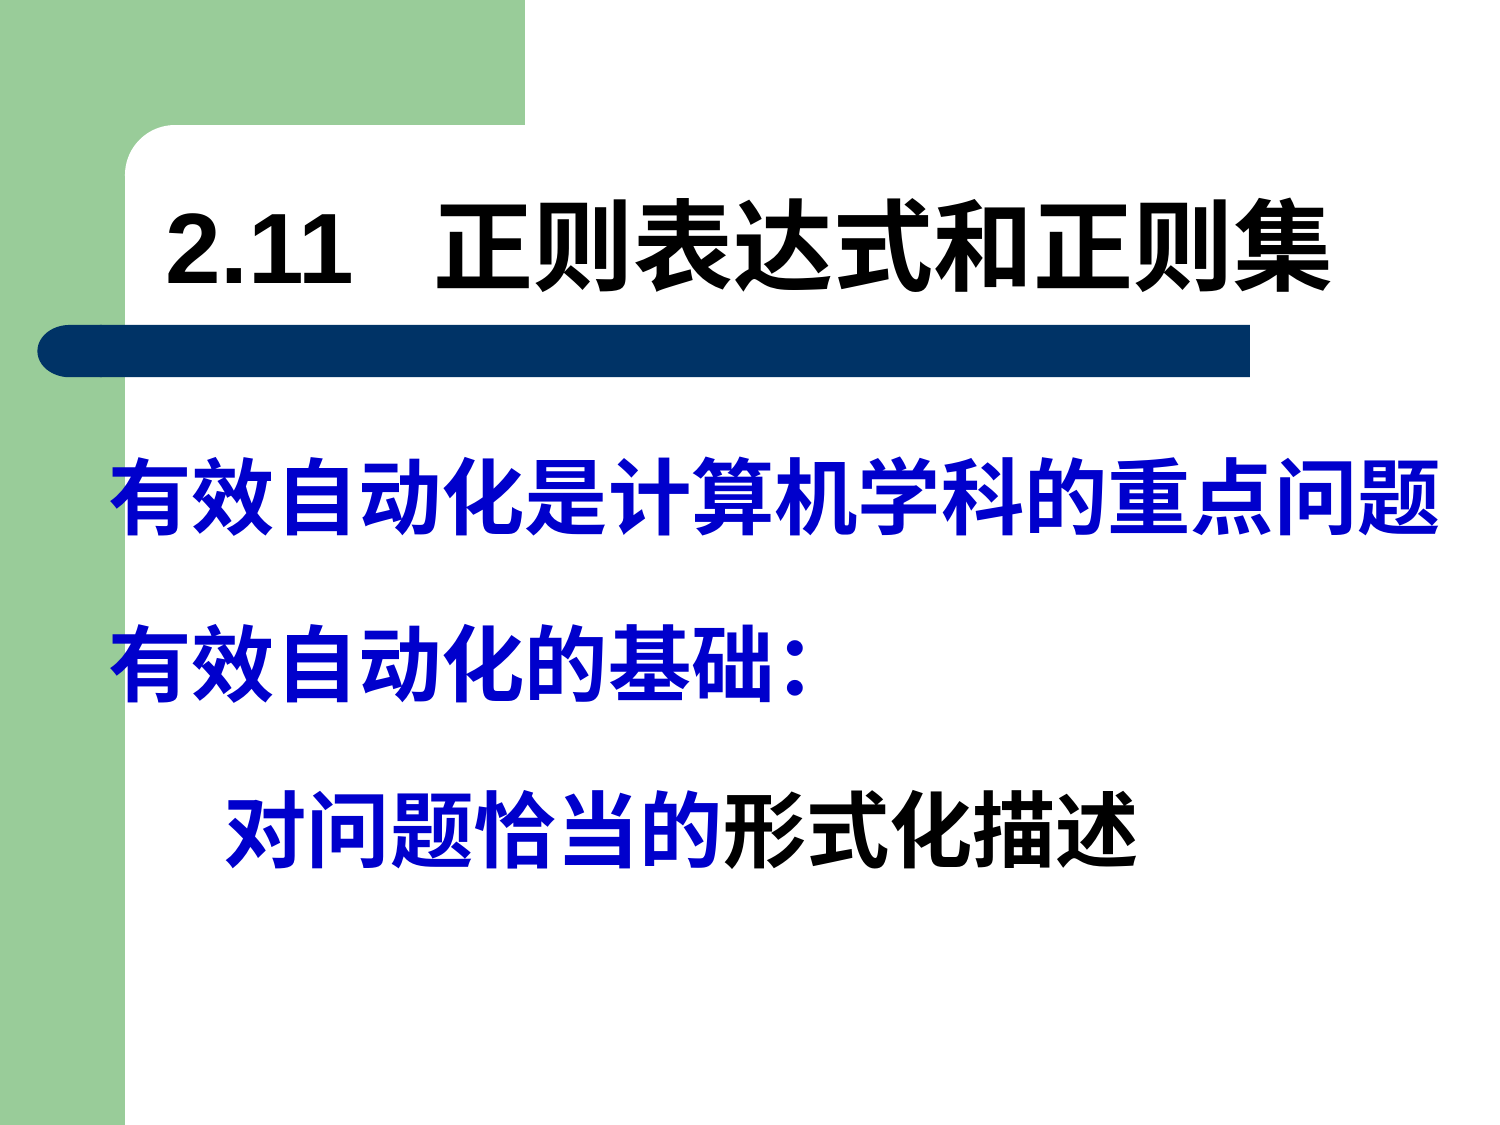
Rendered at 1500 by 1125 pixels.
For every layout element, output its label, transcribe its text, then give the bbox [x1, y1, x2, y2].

title 2.11 正则表达式和正则集 [149, 124, 1463, 313]
list 有效自动化是计算机学科的重点问题 有效自动化的基础： 对问题恰当的形式化描述 [93, 387, 1466, 1001]
